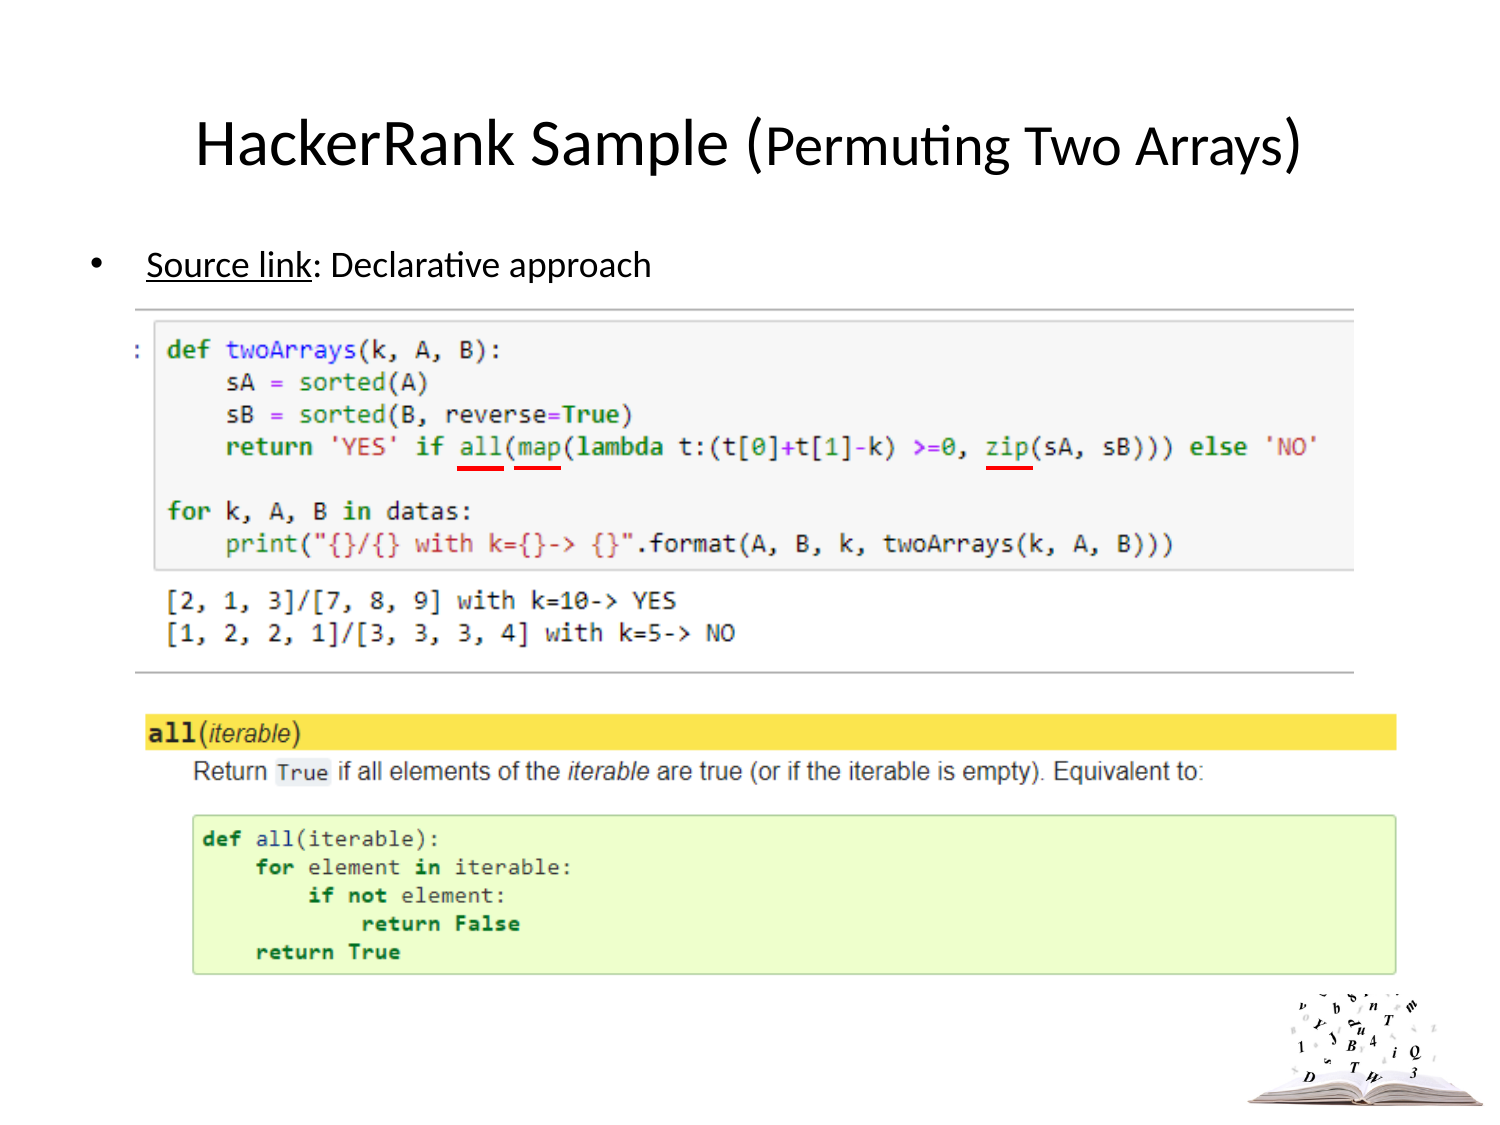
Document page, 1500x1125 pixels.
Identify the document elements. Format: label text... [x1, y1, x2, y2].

title HackerRank Sample (Permuting Two Arrays) [75, 45, 1425, 232]
picture [130, 697, 1487, 1112]
picture [135, 293, 1354, 693]
list Source link: Declarative approach [75, 232, 1425, 1005]
